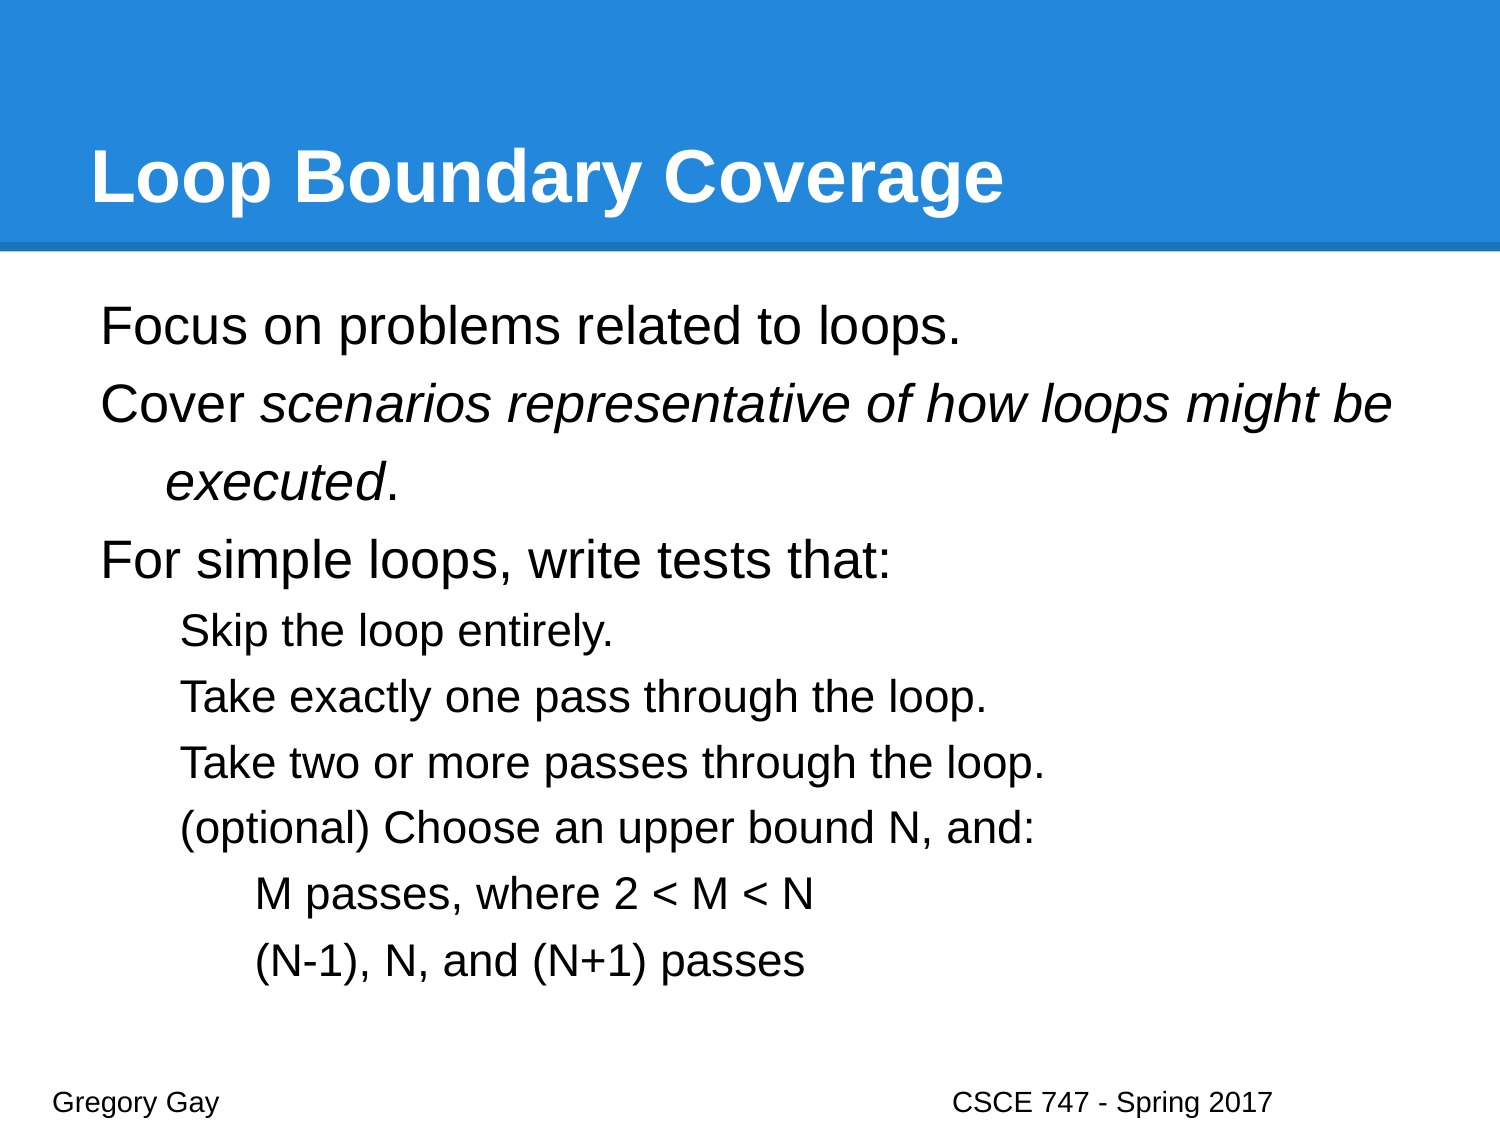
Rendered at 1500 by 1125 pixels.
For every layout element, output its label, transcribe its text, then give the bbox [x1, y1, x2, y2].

title Loop Boundary Coverage [75, 45, 1425, 233]
text_box Gregory Gay CSCE 747 - Spring 2017 14 [37, 1068, 1463, 1114]
list Focus on problems related to loops. Cover scenarios representative of how loops might be executed. For simple loops, write tests that: Skip the loop entirely. Take exactly one pass through the loop. Take two or more passes through the loop. (optional) Choose an upper bound N, and: M passes, where 2 < M < N (N-1), N, and (N+1) passes [75, 262, 1425, 1068]
